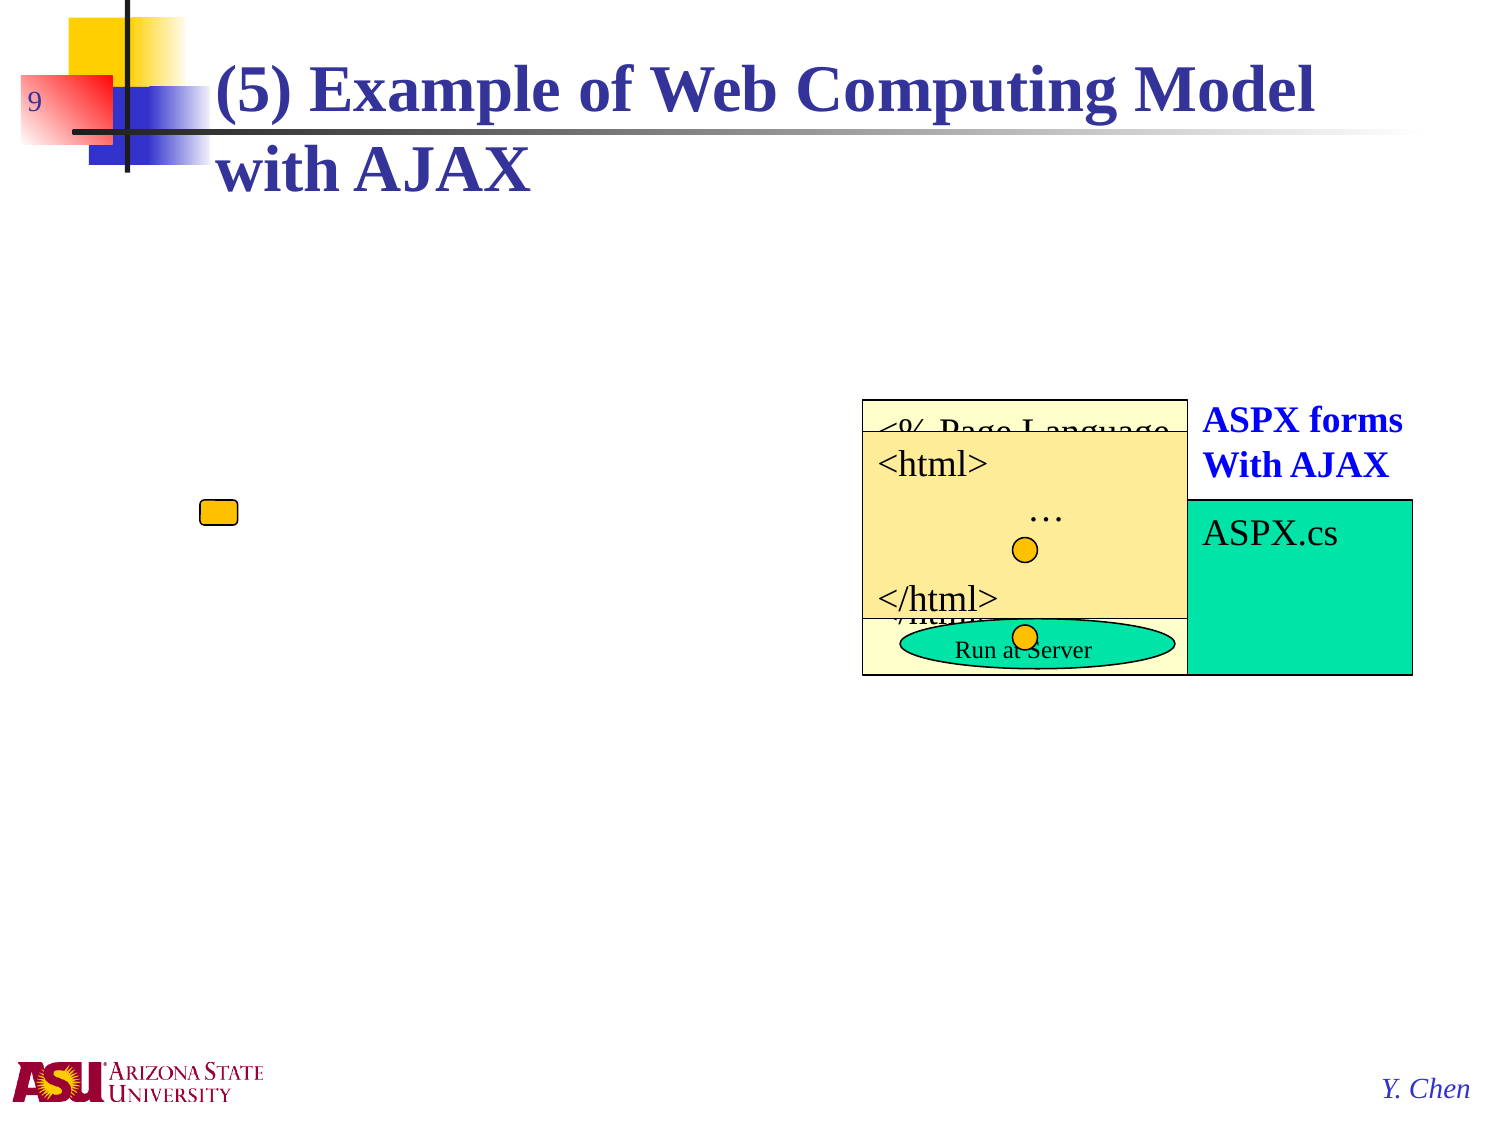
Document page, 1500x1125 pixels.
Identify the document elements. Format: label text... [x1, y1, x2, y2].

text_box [987, 524, 1063, 576]
text_box <% Page Language <!DOCTYPE html <html> … </html> [862, 399, 1187, 431]
slide_number 9 [12, 49, 126, 126]
title (5) Example of Web Computing Model with AJAX [200, 50, 1488, 213]
text_box Run at Server [900, 619, 1176, 669]
text_box ASPX forms With AJAX [1187, 387, 1450, 493]
text_box <html> … … </html> [862, 431, 1188, 619]
text_box [1012, 624, 1038, 650]
text_box <% Page Language <!DOCTYPE html <html> … </html> [862, 619, 1187, 675]
text_box [199, 499, 238, 526]
picture [12, 1062, 263, 1102]
text_box ASPX.cs [1187, 500, 1413, 675]
